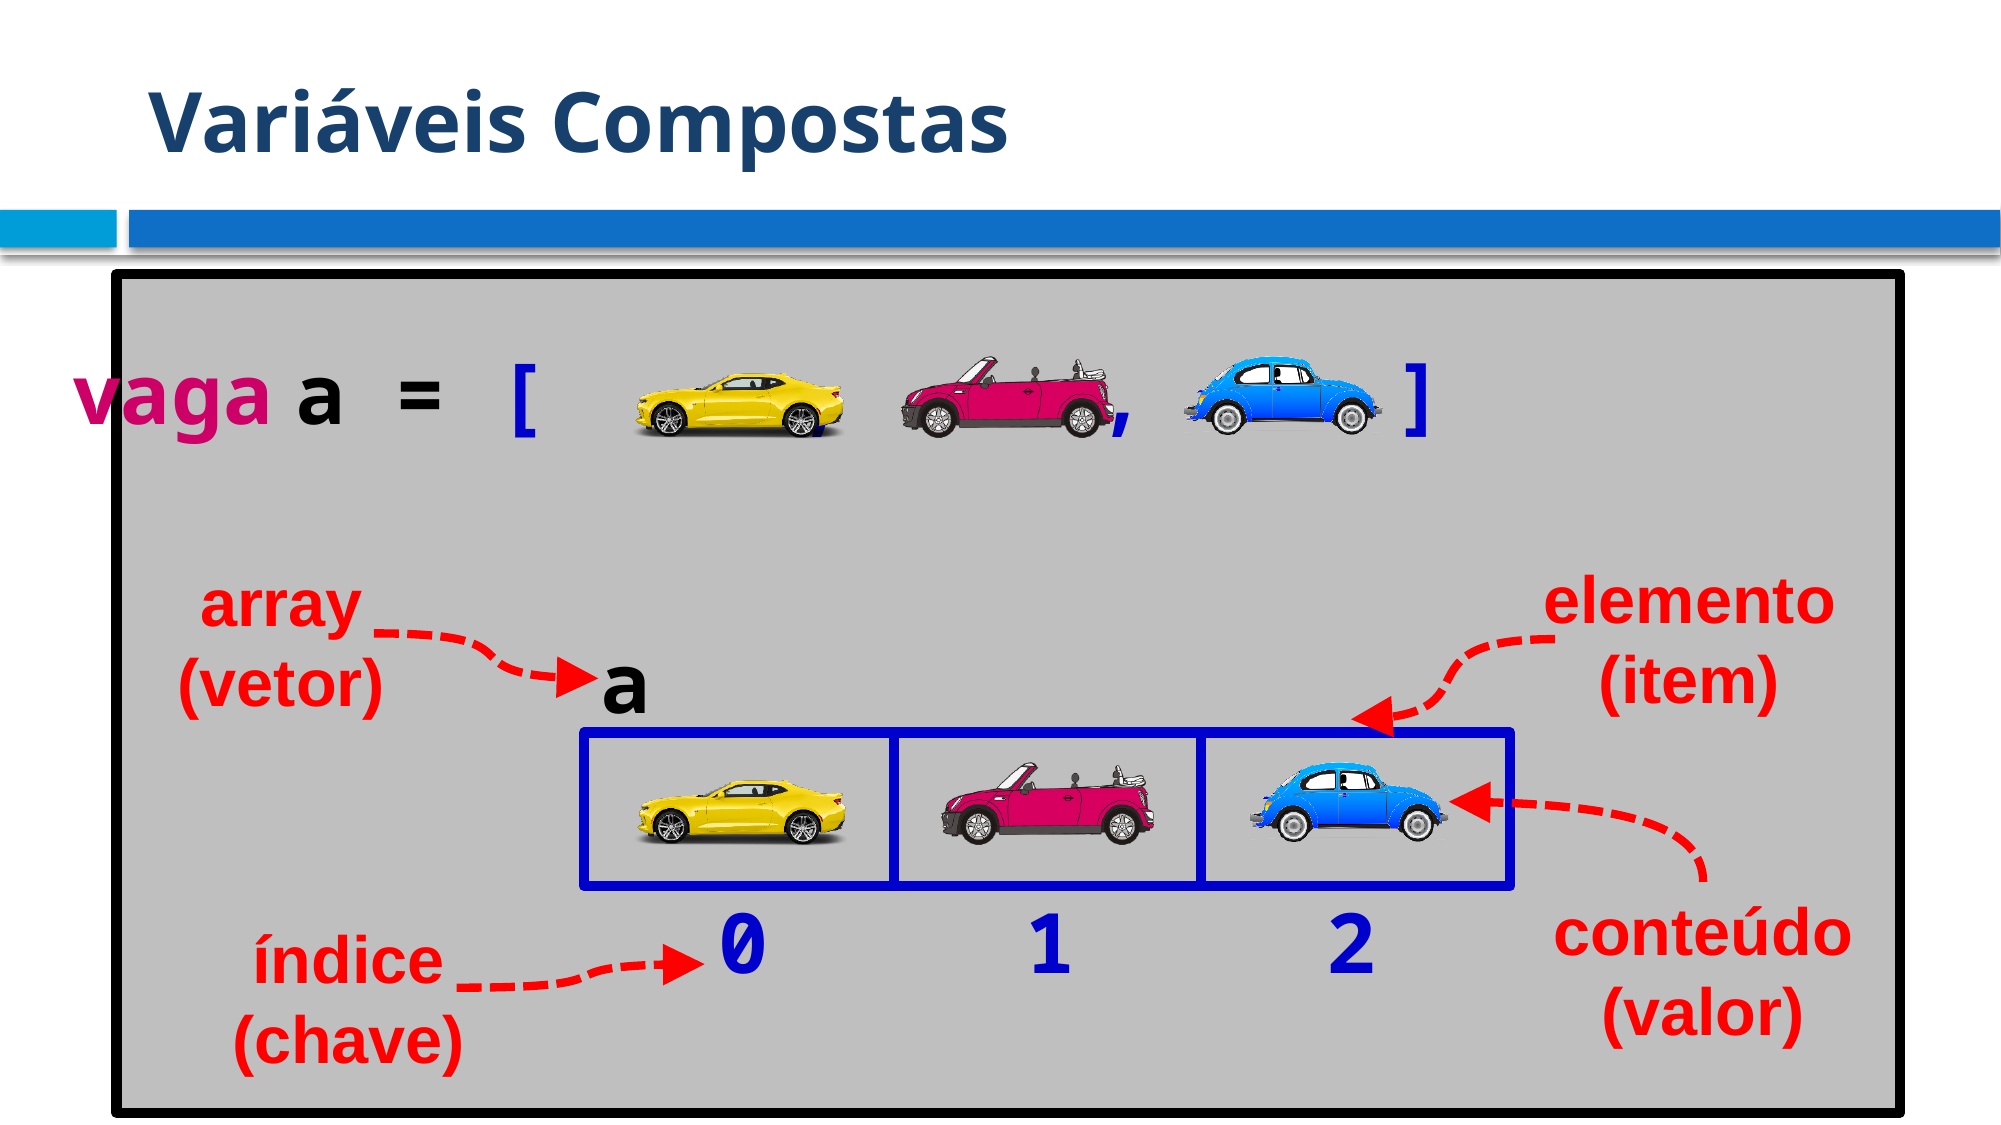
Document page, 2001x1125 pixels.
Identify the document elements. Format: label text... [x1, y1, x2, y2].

text_box índice (chave) [212, 909, 485, 1085]
text_box elemento (item) [1519, 549, 1860, 724]
text_box [115, 273, 1901, 1114]
picture [635, 778, 847, 846]
text_box [583, 731, 1512, 888]
text_box 1 [994, 893, 1107, 988]
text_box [1535, 714, 1617, 970]
text_box a [569, 633, 681, 728]
text_box conteúdo (valor) [1531, 881, 1875, 1057]
title Variáveis Compostas [133, 37, 1918, 200]
picture [940, 761, 1154, 846]
slide_number [0, 208, 117, 249]
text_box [456, 324, 1462, 458]
text_box 2 [1295, 893, 1407, 988]
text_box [1350, 638, 1556, 720]
picture [1247, 761, 1450, 842]
text_box array (vetor) [158, 551, 405, 727]
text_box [373, 633, 599, 679]
text_box 0 [687, 893, 800, 988]
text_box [456, 963, 705, 988]
